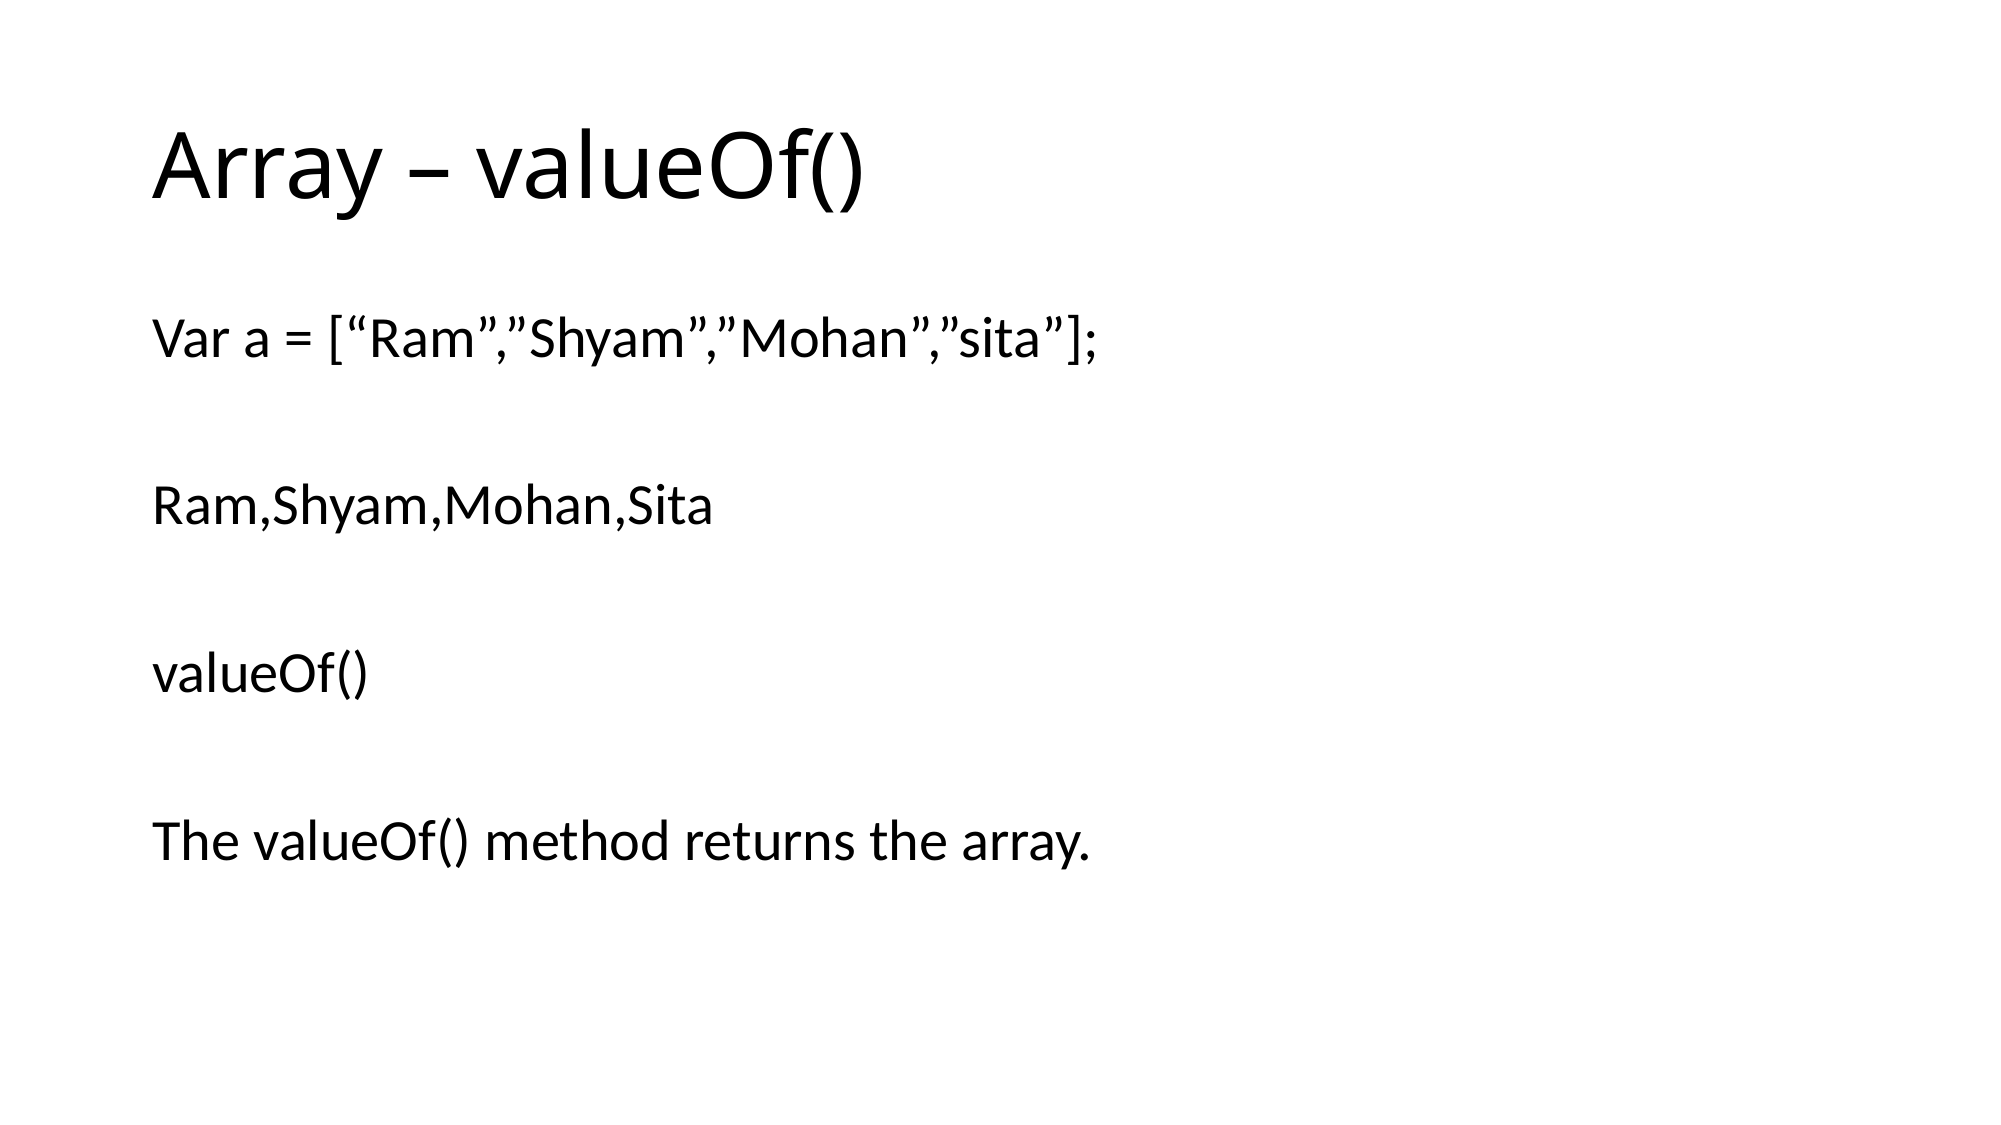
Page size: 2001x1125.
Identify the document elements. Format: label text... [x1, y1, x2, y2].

list Var a = [“Ram”,”Shyam”,”Mohan”,”sita”]; Ram,Shyam,Mohan,Sita valueOf() The valueOf() method returns the array. [137, 299, 1863, 1014]
title Array – valueOf() [137, 59, 1863, 278]
